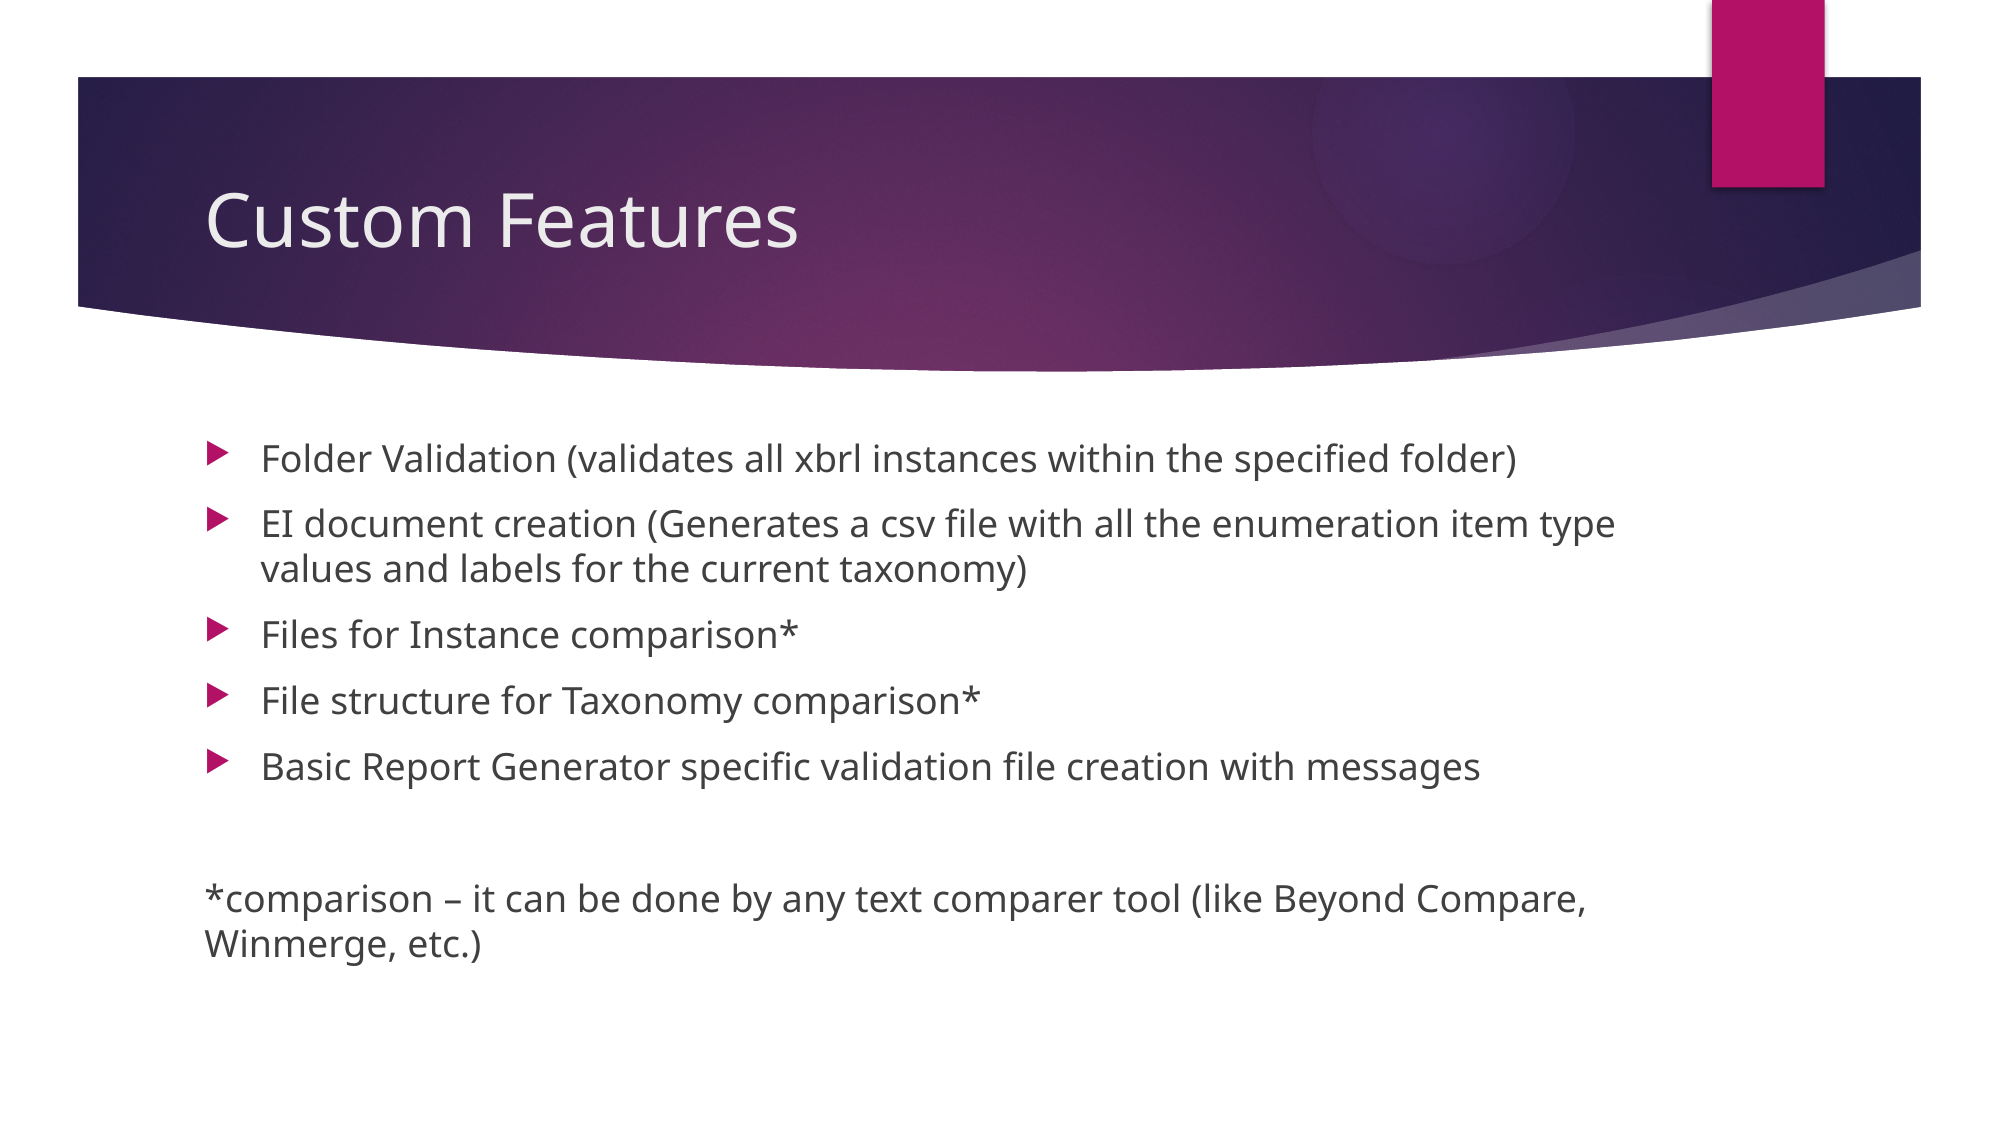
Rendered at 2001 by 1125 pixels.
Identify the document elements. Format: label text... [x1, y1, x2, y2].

title Custom Features [189, 159, 1627, 276]
list Folder Validation (validates all xbrl instances within the specified folder) EI document creation (Generates a csv file with all the enumeration item type values and labels for the current taxonomy) Files for Instance comparison* File structure for Taxonomy comparison* Basic Report Generator specific validation file creation with messages *comparison – it can be done by any text comparer tool (like Beyond Compare, Winmerge, etc.) [189, 427, 1638, 988]
